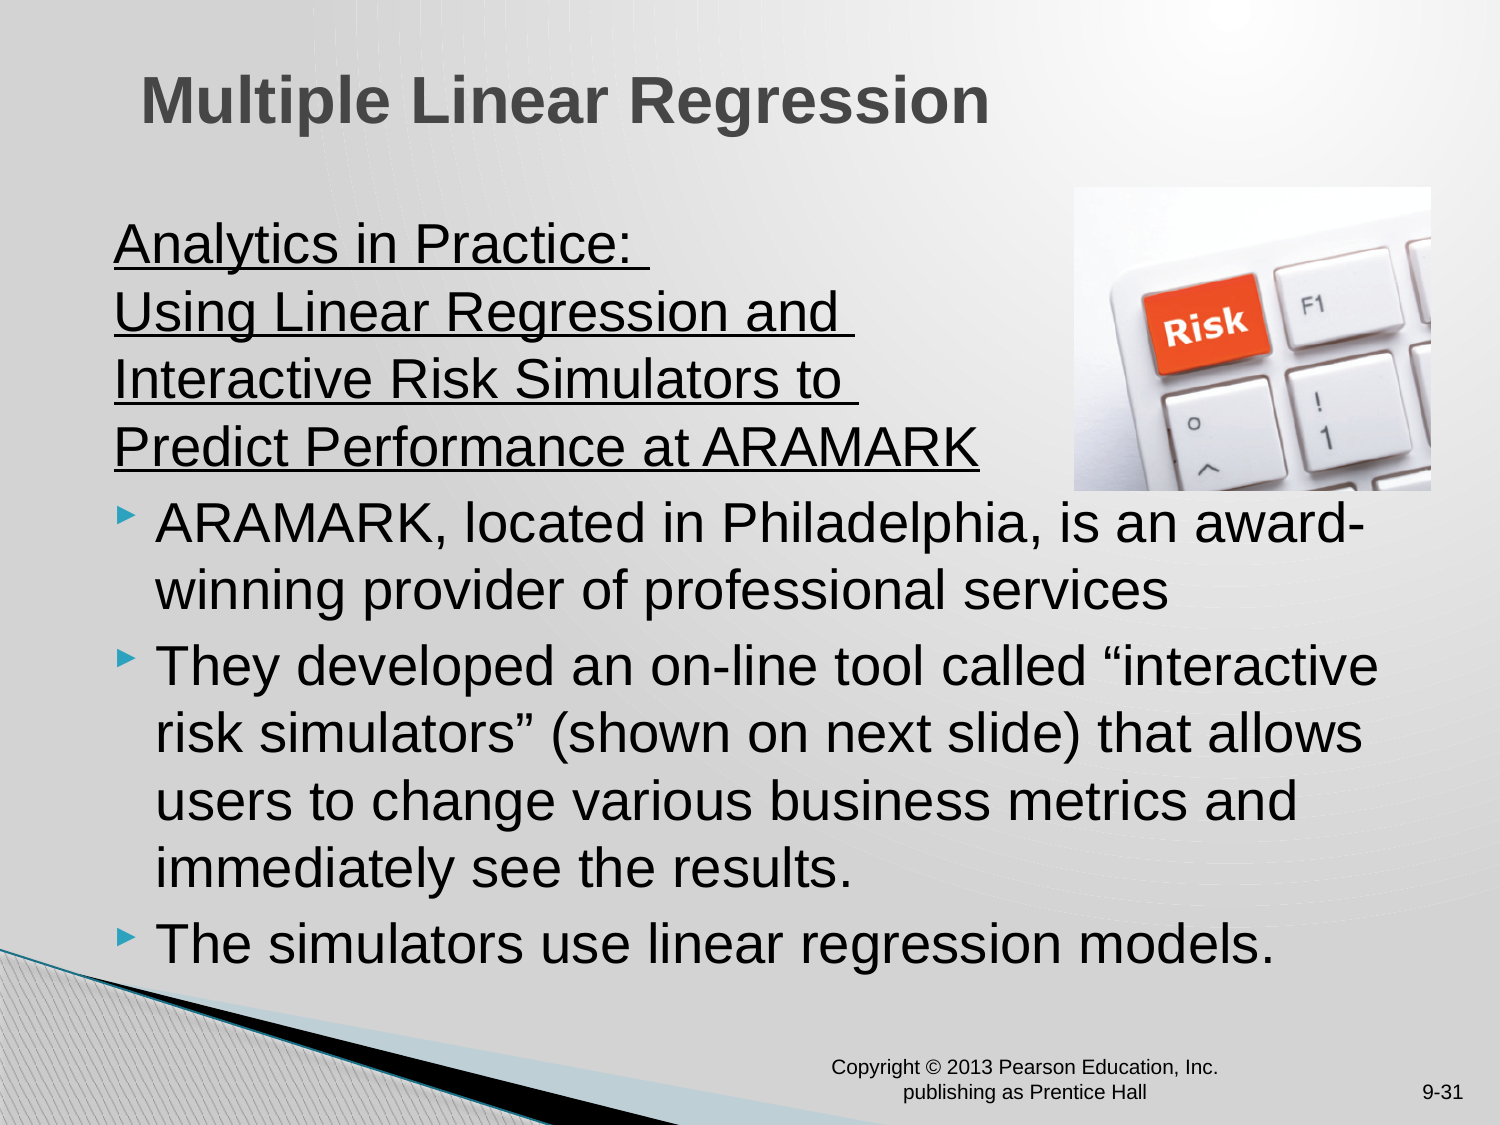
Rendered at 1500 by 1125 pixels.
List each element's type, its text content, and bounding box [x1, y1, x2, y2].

picture [1074, 187, 1432, 491]
slide_number 9-31 [1362, 1051, 1479, 1112]
list Analytics in Practice: Using Linear Regression and Interactive Risk Simulators to Predict Performance at ARAMARK ARAMARK, located in Philadelphia, is an award-winning provider of professional services They developed an on-line tool called “interactive risk simulators” (shown on next slide) that allows users to change various business metrics and immediately see the results. The simulators use linear regression models. [80, 199, 1432, 1001]
text_box Multiple Linear Regression [125, 49, 1007, 145]
footer Copyright © 2013 Pearson Education, Inc. publishing as Prentice Hall [812, 1051, 1238, 1112]
